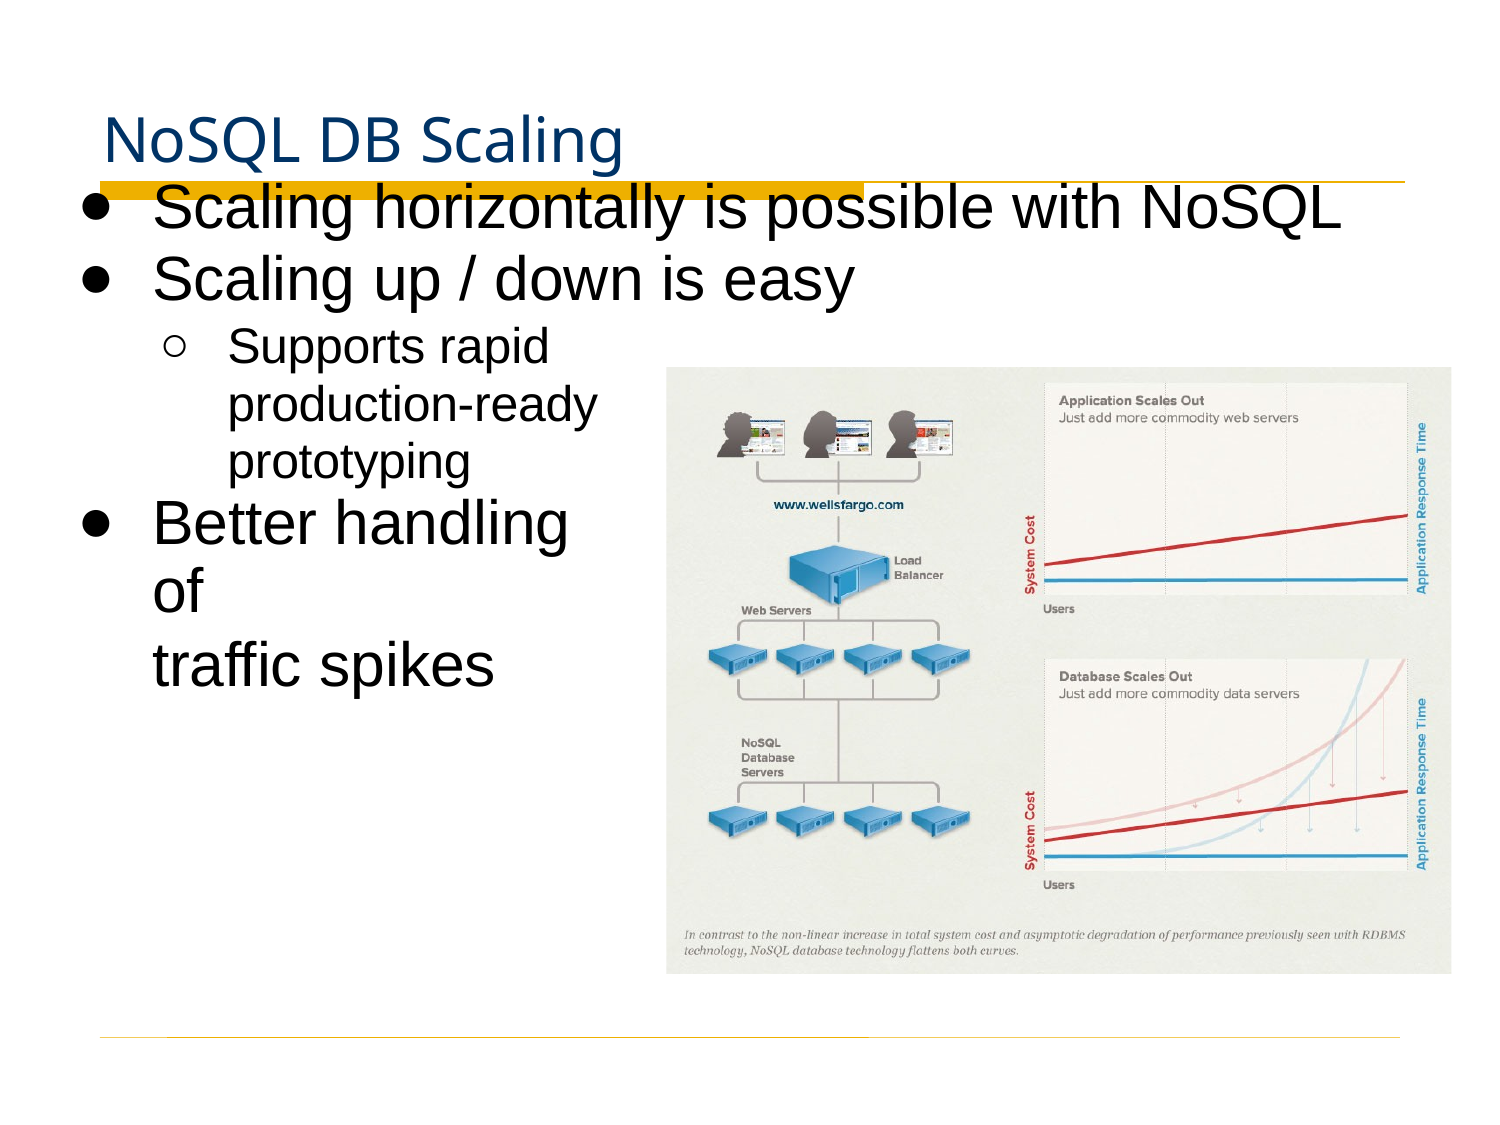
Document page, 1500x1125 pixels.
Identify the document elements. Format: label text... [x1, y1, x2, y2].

title NoSQL DB Scaling [99, 0, 1413, 175]
text_box [666, 367, 1452, 974]
text_box Scaling horizontally is possible with NoSQL Scaling up / down is easy Supports rapid production-ready prototyping Better handling of traffic spikes [75, 167, 1353, 699]
